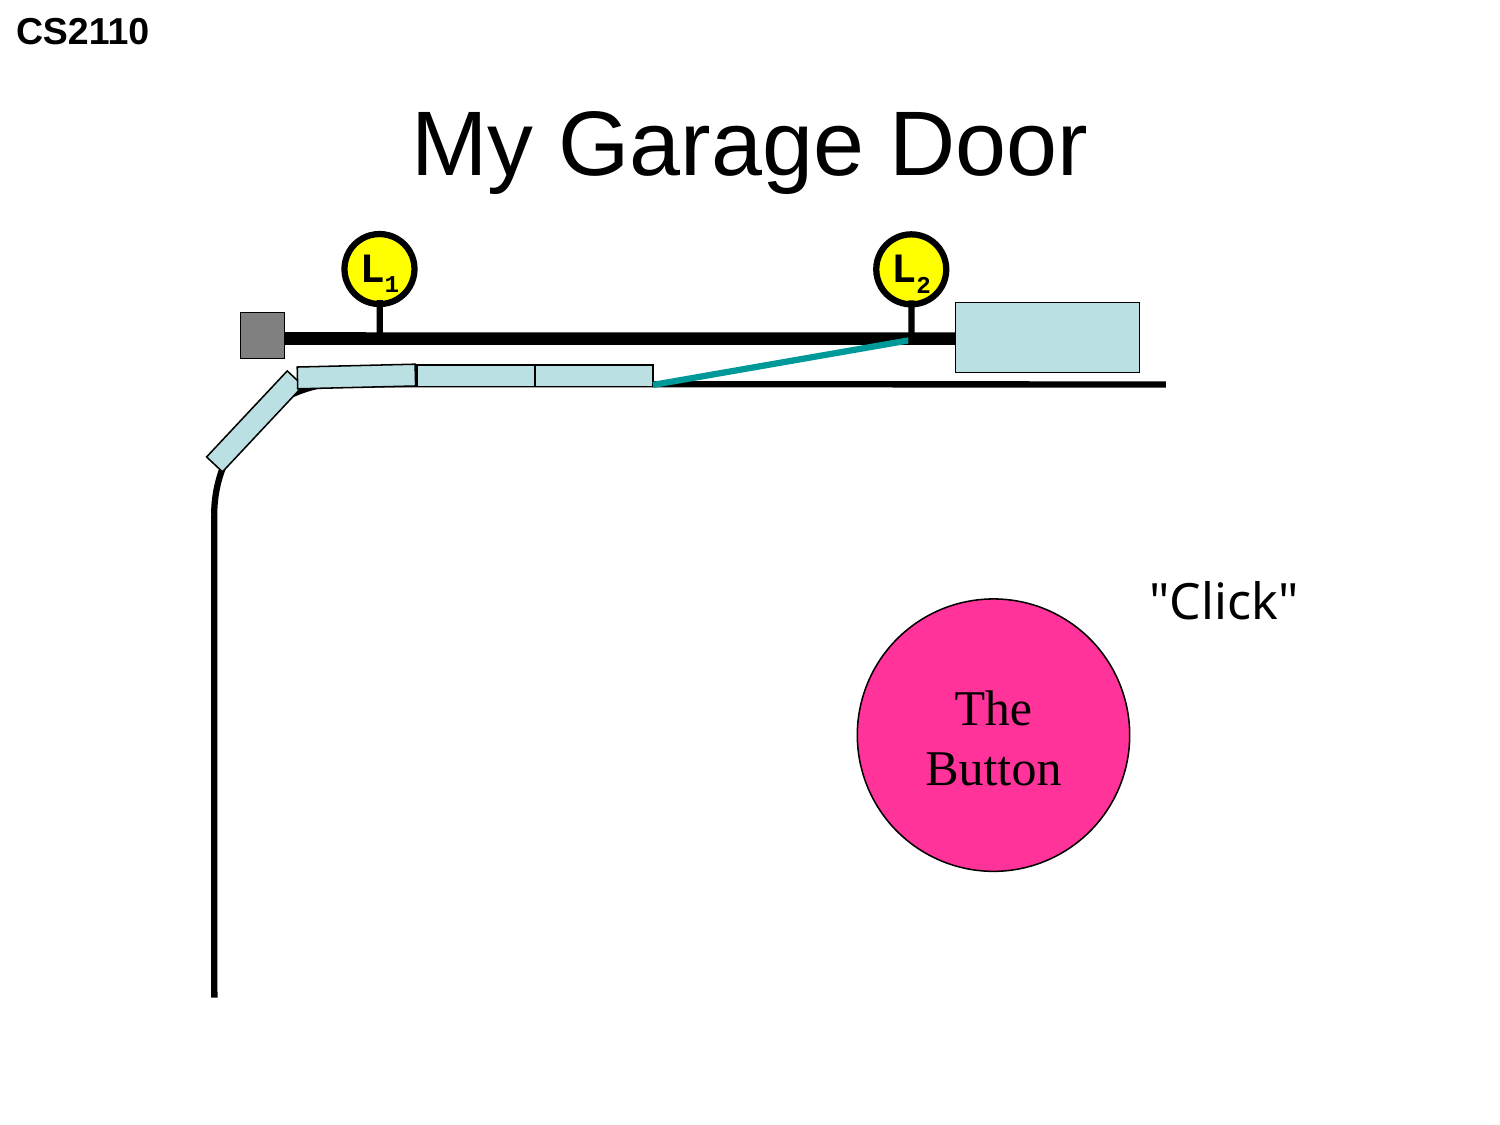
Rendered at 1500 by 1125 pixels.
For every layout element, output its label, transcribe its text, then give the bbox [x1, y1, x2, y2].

text_box [955, 302, 1140, 373]
title My Garage Door [75, 45, 1425, 233]
text_box [417, 364, 535, 381]
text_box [875, 234, 947, 345]
text_box [240, 312, 285, 359]
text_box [214, 382, 1167, 998]
text_box [277, 370, 297, 381]
text_box [535, 364, 654, 381]
text_box [297, 364, 416, 381]
text_box "Click" [1170, 561, 1314, 637]
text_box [344, 233, 415, 345]
